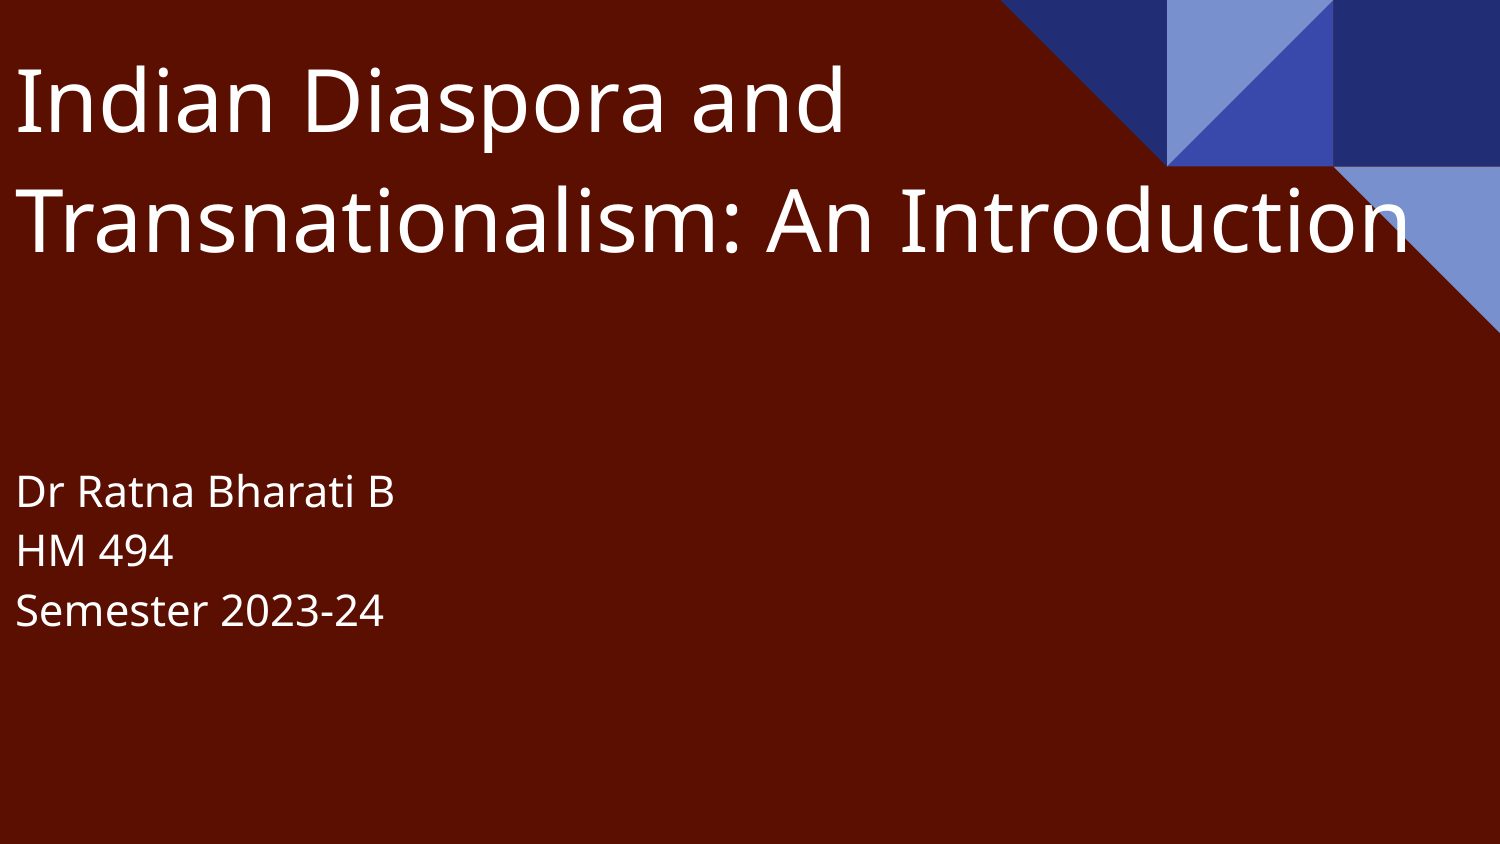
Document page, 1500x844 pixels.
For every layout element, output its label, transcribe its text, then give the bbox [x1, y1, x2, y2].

subtitle Dr Ratna Bharati B HM 494 Semester 2023-24 [0, 445, 1493, 661]
title Indian Diaspora and Transnationalism: An Introduction [0, 12, 1500, 293]
